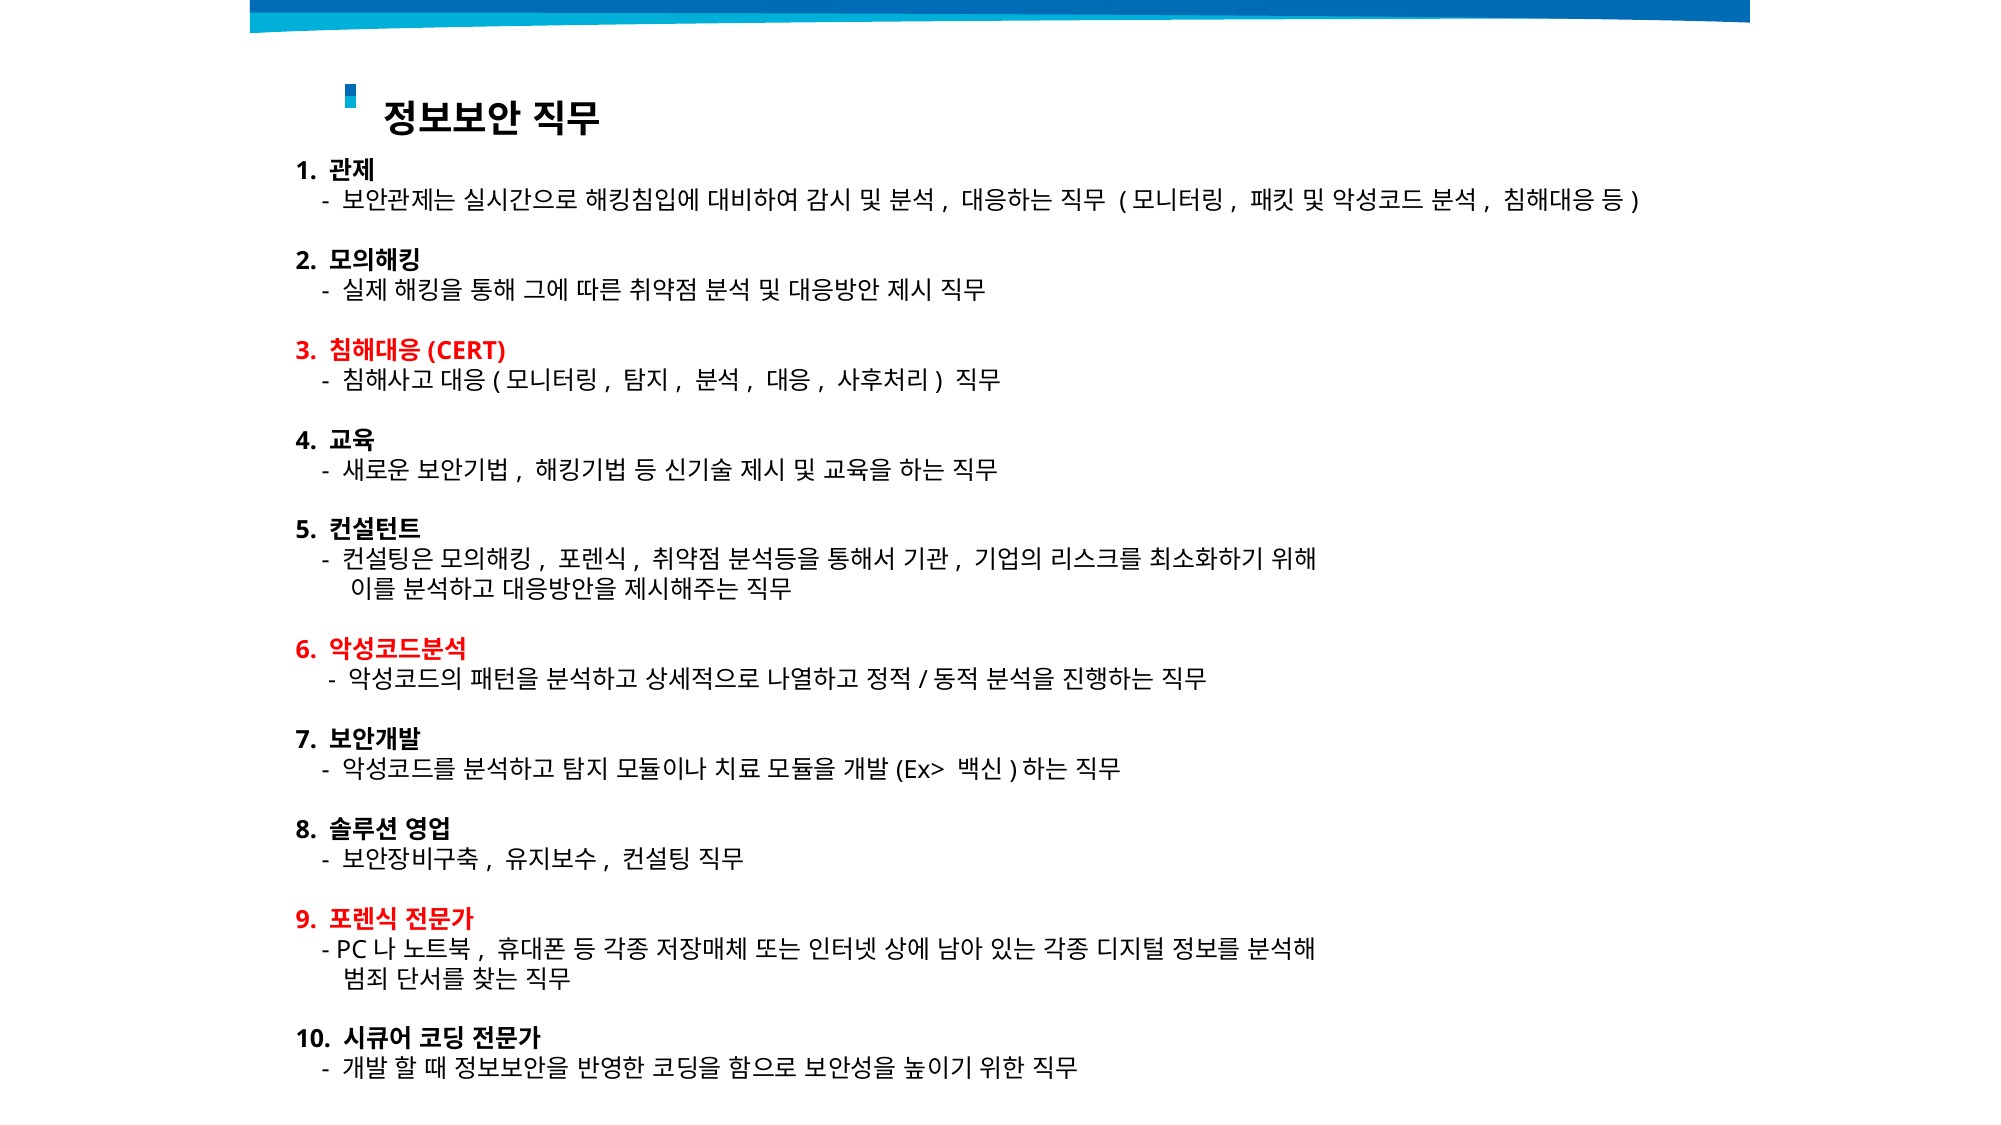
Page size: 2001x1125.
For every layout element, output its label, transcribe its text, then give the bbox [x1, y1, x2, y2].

text_box 1. 관제 - 보안관제는 실시간으로 해킹침입에 대비하여 감시 및 분석, 대응하는 직무 (모니터링, 패킷 및 악성코드 분석, 침해대응 등) 2. 모의해킹 - 실제 해킹을 통해 그에 따른 취약점 분석 및 대응방안 제시 직무 3. 침해대응(CERT) - 침해사고 대응(모니터링, 탐지, 분석, 대응, 사후처리) 직무 4. 교육 - 새로운 보안기법, 해킹기법 등 신기술 제시 및 교육을 하는 직무 5. 컨설턴트 - 컨설팅은 모의해킹, 포렌식, 취약점 분석등을 통해서 기관, 기업의 리스크를 최소화하기 위해 이를 분석하고 대응방안을 제시해주는 직무 6. 악성코드분석 - 악성코드의 패턴을 분석하고 상세적으로 나열하고 정적/동적 분석을 진행하는 직무 7. 보안개발 - 악성코드를 분석하고 탐지 모듈이나 치료 모듈을 개발(Ex> 백신)하는 직무 8. 솔루션 영업 - 보안장비구축, 유지보수, 컨설팅 직무 9. 포렌식 전문가 - PC나 노트북, 휴대폰 등 각종 저장매체 또는 인터넷 상에 남아 있는 각종 디지털 정보를 분석해 범죄 단서를 찾는 직무 10. 시큐어 코딩 전문가 - 개발 할 때 정보보안을 반영한 코딩을 함으로 보안성을 높이기 위한 직무 [280, 147, 1750, 1121]
text_box 정보보안 직무 [368, 87, 1719, 147]
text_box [249, 0, 1750, 34]
